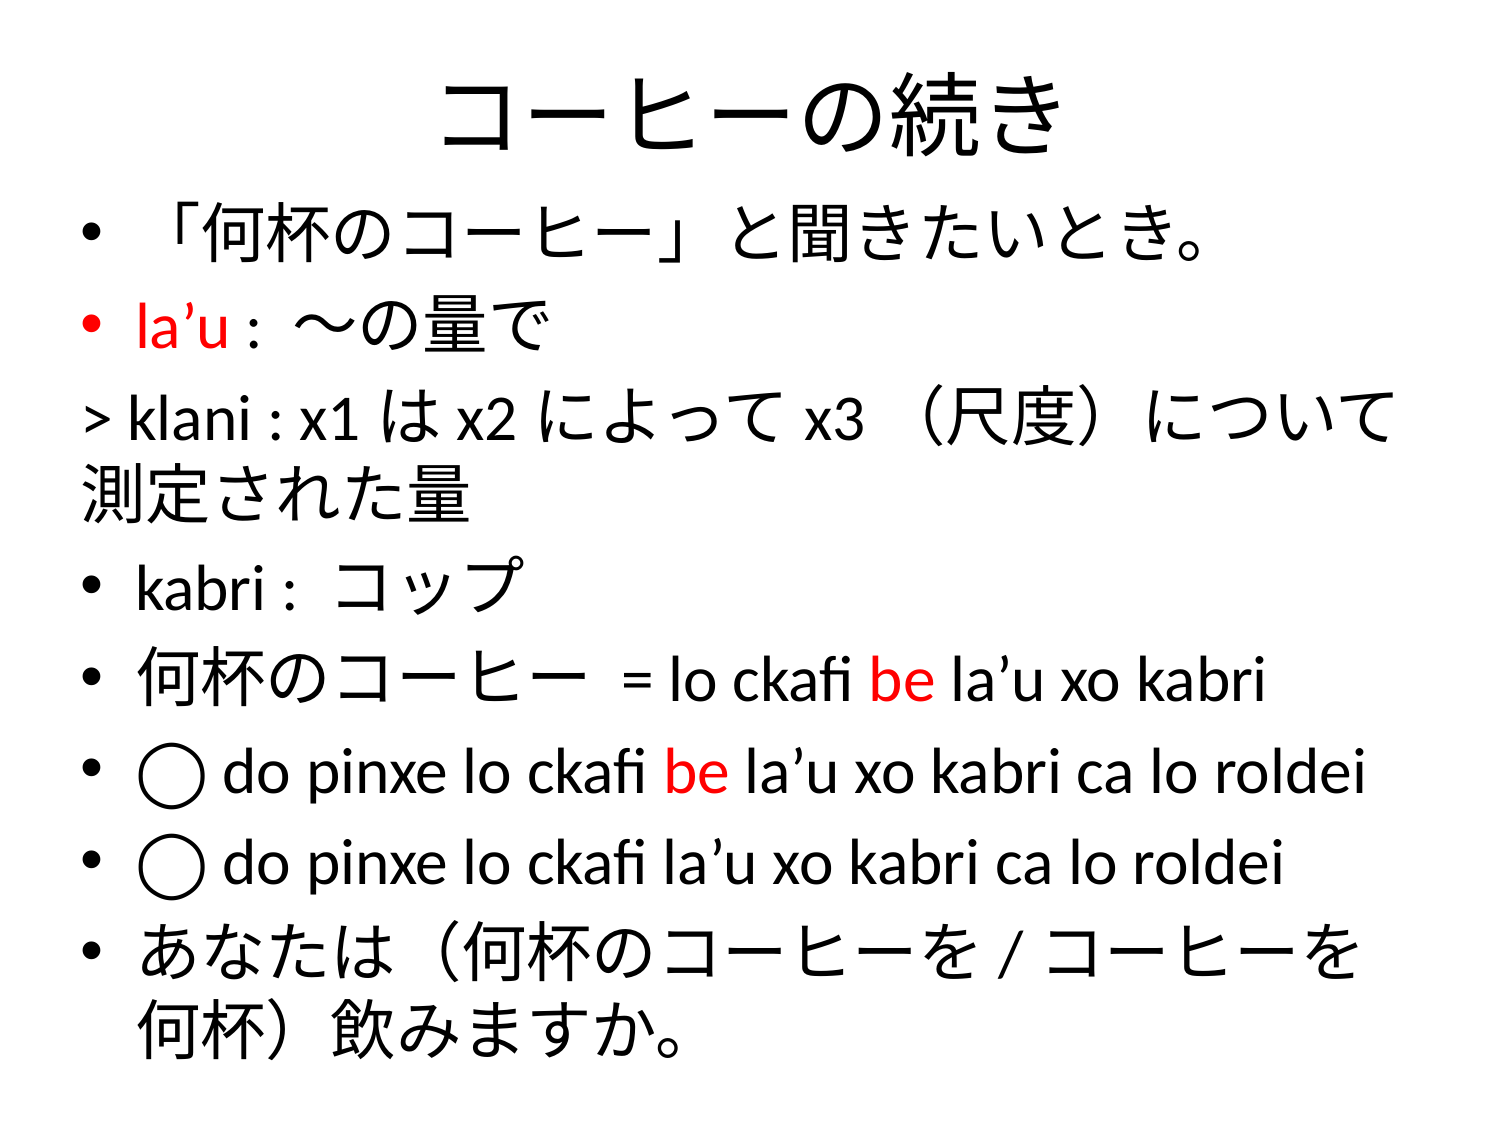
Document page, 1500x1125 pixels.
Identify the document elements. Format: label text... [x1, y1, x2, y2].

title コーヒーの続き [76, 19, 1427, 184]
list 「何杯のコーヒー」と聞きたいとき。 la’u : ～の量で > klani : x1はx2によってx3（尺度）について測定された量 kabri : コップ 何杯のコーヒー = lo ckafi be la’u xo kabri ◯ do pinxe lo ckafi be la’u xo kabri ca lo roldei ◯ do pinxe lo ckafi la’u xo kabri ca lo roldei あなたは（何杯のコーヒーを/コーヒーを何杯）飲みますか。 [64, 184, 1427, 1083]
